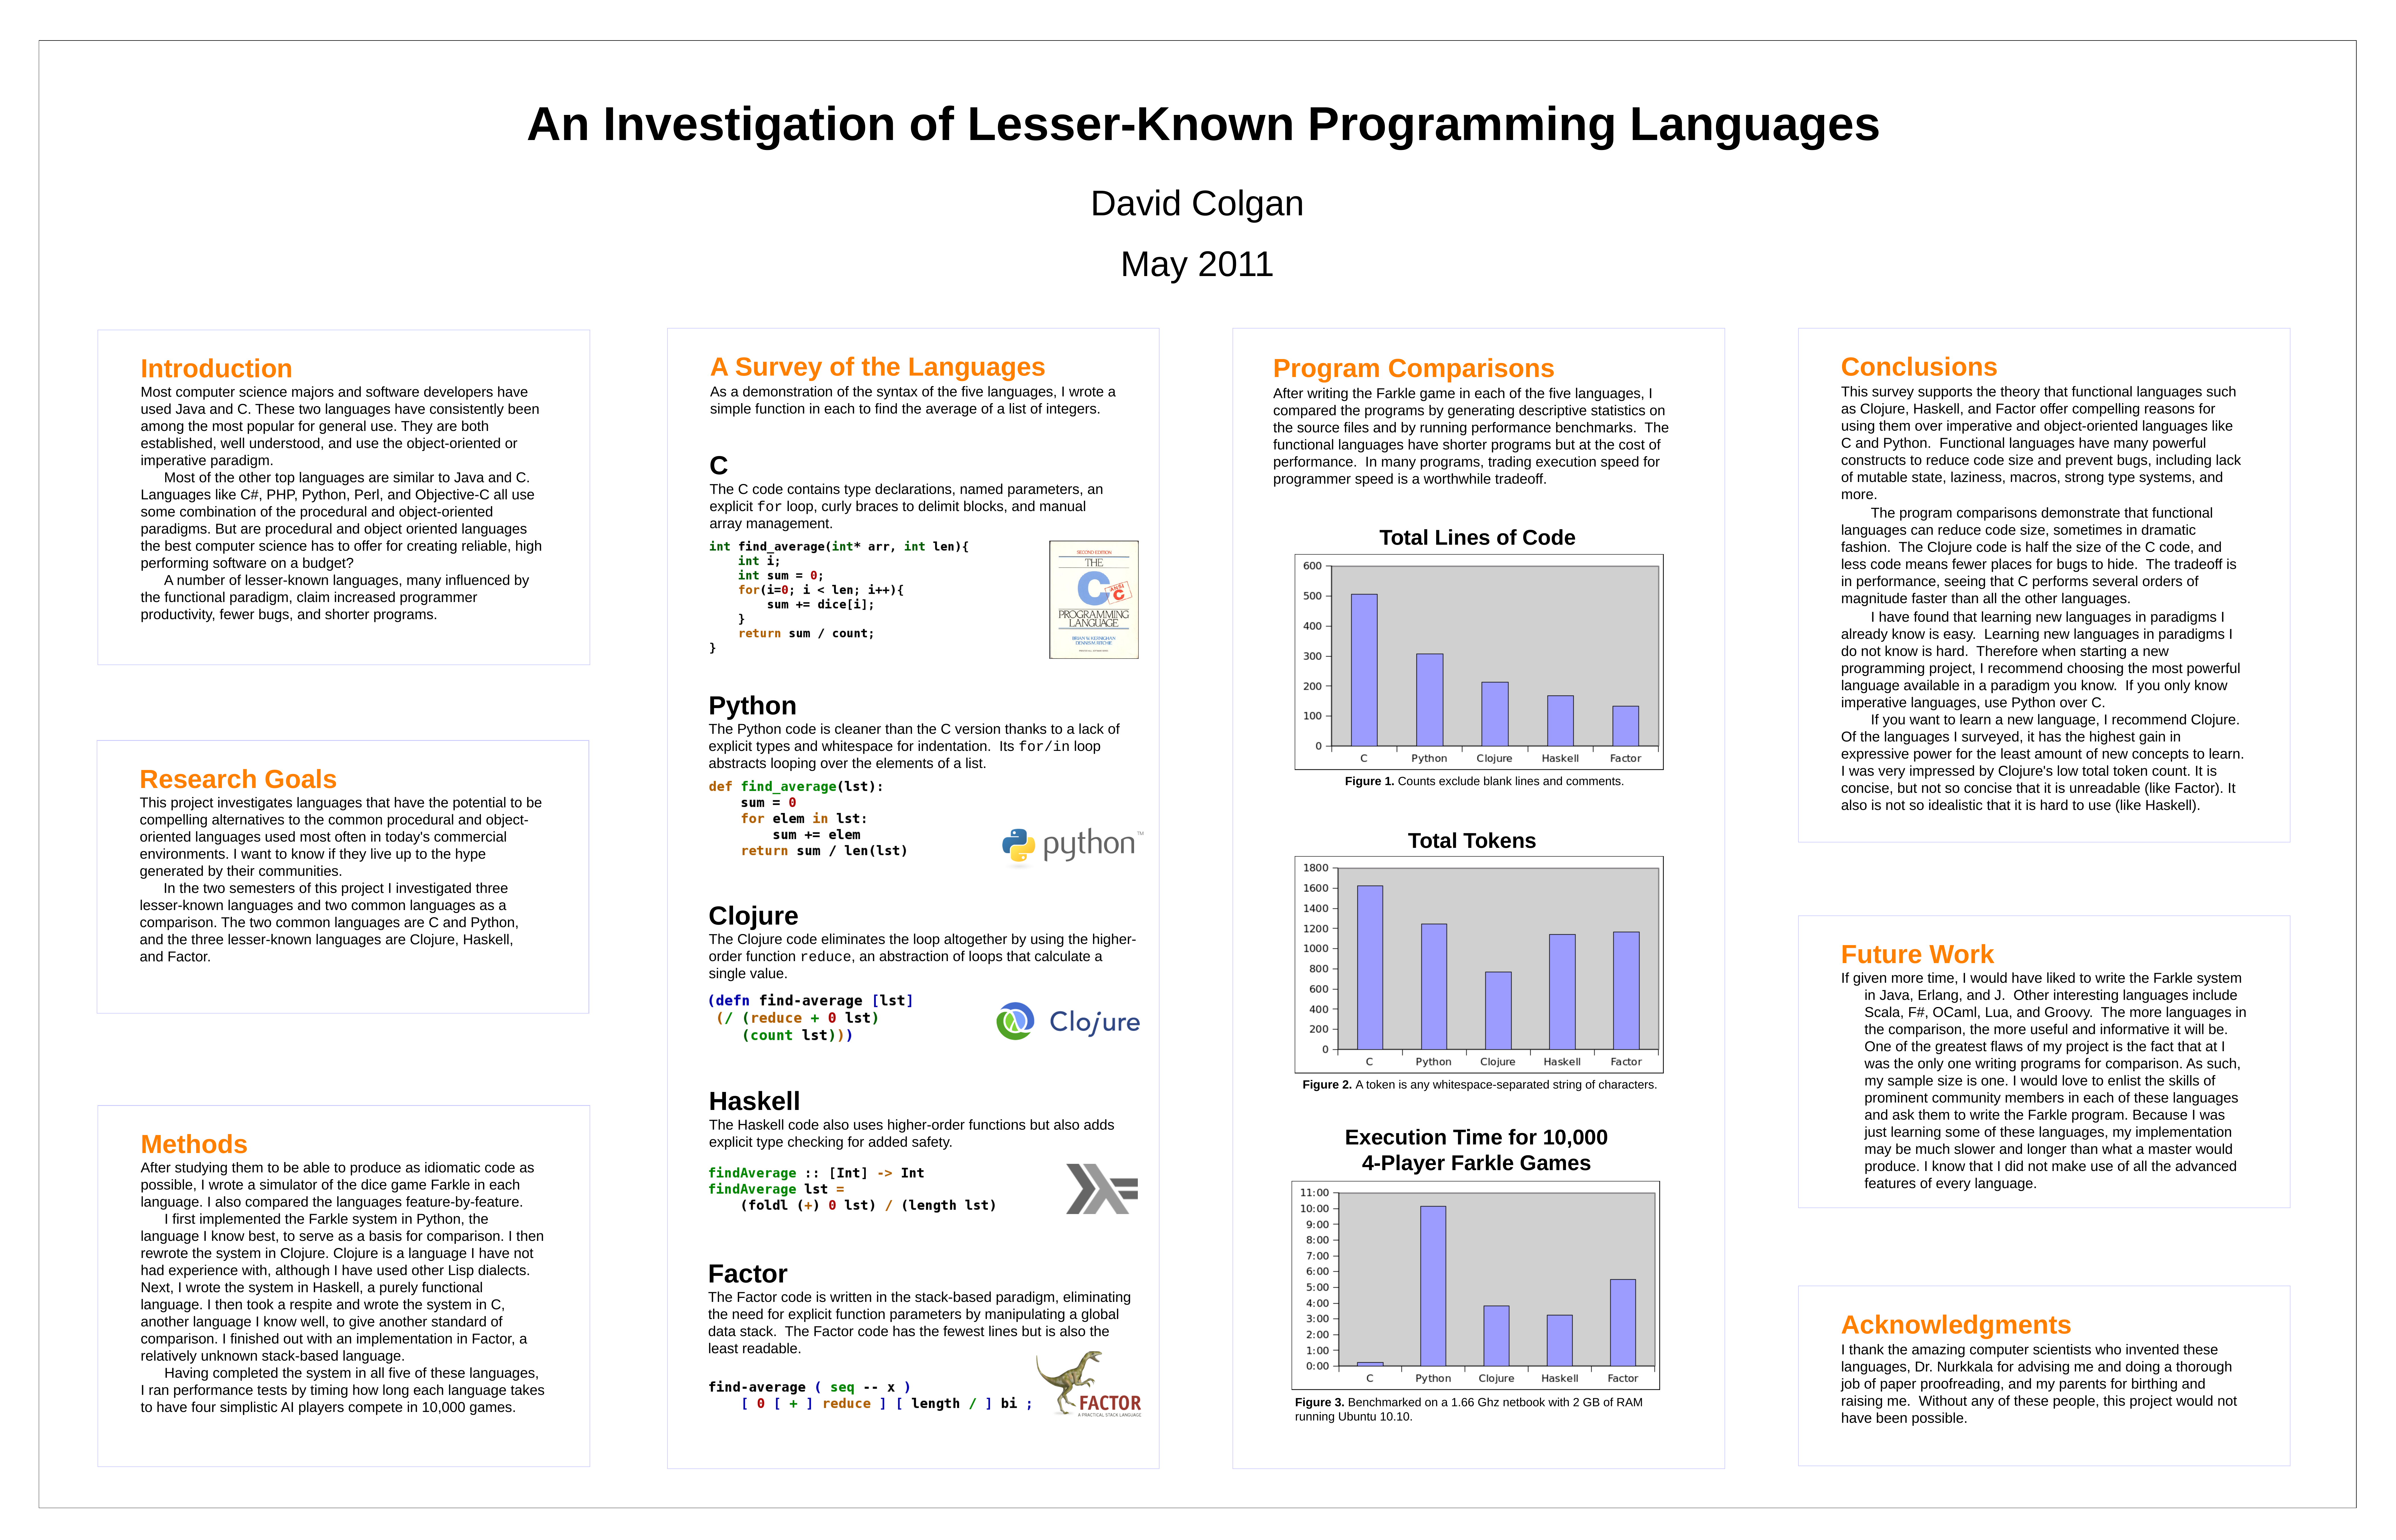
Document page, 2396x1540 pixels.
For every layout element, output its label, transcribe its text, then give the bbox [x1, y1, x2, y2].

text_box C The C code contains type declarations, named parameters, an explicit for loop, curly braces to delimit blocks, and manual array management. [705, 444, 1121, 519]
text_box Acknowledgments I thank the amazing computer scientists who invented these languages, Dr. Nurkkala for advising me and doing a thorough job of paper proofreading, and my parents for birthing and raising me. Without any of these people, this project would not have been possible. [1798, 1286, 2290, 1466]
picture [979, 819, 1157, 880]
text_box Execution Time for 10,000 4-Player Farkle Games [1339, 1119, 1614, 1181]
picture [1295, 856, 1664, 1073]
text_box Methods After studying them to be able to produce as idiomatic code as possible, I wrote a simulator of the dice game Farkle in each language. I also compared the languages feature-by-feature. I first implemented the Farkle system in Python, the language I know best, to serve as a basis for comparison. I then rewrote the system in Clojure. Clojure is a language I have not had experience with, although I have used other Lisp dialects. Next, I wrote the system in Haskell, a purely functional language. I then took a respite and wrote the system in C, another language I know well, to give another standard of comparison. I finished out with an implementation in Factor, a relatively unknown stack-based language. Having completed the system in all five of these languages, I ran performance tests by timing how long each language takes to have four simplistic AI players compete in 10,000 games. [98, 1105, 590, 1467]
text_box Figure 1. Counts exclude blank lines and comments. [1341, 773, 1646, 796]
text_box Haskell The Haskell code also uses higher-order functions but also adds explicit type checking for added safety. [705, 1079, 1153, 1153]
text_box Introduction Most computer science majors and software developers have used Java and C. These two languages have consistently been among the most popular for general use. They are both established, well understood, and use the object-oriented or imperative paradigm. Most of the other top languages are similar to Java and C. Languages like C#, PHP, Python, Perl, and Objective-C all use some combination of the procedural and object-oriented paradigms. But are procedural and object oriented languages the best computer science has to offer for creating reliable, high performing software on a budget? A number of lesser-known languages, many influenced by the functional paradigm, claim increased programmer productivity, fewer bugs, and shorter programs. [98, 357, 590, 665]
picture [707, 992, 914, 1046]
text_box Future Work If given more time, I would have liked to write the Farkle system in Java, Erlang, and J. Other interesting languages include Scala, F#, OCaml, Lua, and Groovy. The more languages in the comparison, the more useful and informative it will be. One of the greatest flaws of my project is the fact that at I was the only one writing programs for comparison. As such, my sample size is one. I would love to enlist the skills of prominent community members in each of these languages and ask them to write the Farkle program. Because I was just learning some of these languages, my implementation may be much slower and longer than what a master would produce. I know that I did not make use of all the advanced features of every language. [1798, 916, 2290, 1208]
picture [708, 779, 909, 860]
picture [1036, 1351, 1141, 1417]
picture [1066, 1164, 1138, 1214]
picture [1291, 1181, 1660, 1390]
text_box An Investigation of Lesser-Known Programming Languages [522, 90, 1886, 152]
text_box [1233, 328, 1725, 1469]
text_box Total Tokens [1404, 822, 1551, 856]
text_box Figure 2. A token is any whitespace-separated string of characters. [1298, 1072, 1668, 1099]
text_box Clojure The Clojure code eliminates the loop altogether by using the higher-order function reduce, an abstraction of loops that calculate a single value. [705, 894, 1142, 1025]
text_box Total Lines of Code [1375, 519, 1599, 554]
text_box Factor The Factor code is written in the stack-based paradigm, eliminating the need for explicit function parameters by manipulating a global data stack. The Factor code has the fewest lines but is also the least readable. [704, 1252, 1140, 1365]
picture [708, 1379, 1032, 1413]
text_box A Survey of the Languages As a demonstration of the syntax of the five languages, I wrote a simple function in each to find the average of a list of integers. [667, 357, 1159, 1469]
text_box Conclusions This survey supports the theory that functional languages such as Clojure, Haskell, and Factor offer compelling reasons for using them over imperative and object-oriented languages like C and Python. Functional languages have many powerful constructs to reduce code size and prevent bugs, including lack of mutable state, laziness, macros, strong type systems, and more. The program comparisons demonstrate that functional languages can reduce code size, sometimes in dramatic fashion. The Clojure code is half the size of the C code, and less code means fewer places for bugs to hide. The tradeoff is in performance, seeing that C performs several orders of magnitude faster than all the other languages. I have found that learning new languages in paradigms I already know is easy. Learning new languages in paradigms I do not know is hard. Therefore when starting a new programming project, I recommend choosing the most powerful language available in a paradigm you know. If you only know imperative languages, use Python over C. If you want to learn a new language, I recommend Clojure. Of the languages I surveyed, it has the highest gain in expressive power for the least amount of new concepts to learn. I was very impressed by Clojure's low total token count. It is concise, but not so concise that it is unreadable (like Factor). It also is not so idealistic that it is hard to use (like Haskell). [1798, 357, 2290, 842]
text_box Program Comparisons After writing the Farkle game in each of the five languages, I compared the programs by generating descriptive statistics on the source files and by running performance benchmarks. The functional languages have shorter programs but at the cost of performance. In many programs, trading execution speed for programmer speed is a worthwhile tradeoff. [1269, 349, 1693, 507]
picture [708, 1166, 999, 1215]
picture [1049, 541, 1139, 659]
text_box Figure 3. Benchmarked on a 1.66 Ghz netbook with 2 GB of RAM running Ubuntu 10.10. [1291, 1391, 1660, 1437]
text_box David Colgan May 2011 [82, 167, 2314, 357]
text_box Python The Python code is cleaner than the C version thanks to a lack of explicit types and whitespace for indentation. Its for/in loop abstracts looping over the elements of a list. [704, 684, 1142, 776]
picture [1295, 554, 1664, 770]
picture [709, 539, 970, 655]
text_box Research Goals This project investigates languages that have the potential to be compelling alternatives to the common procedural and object-oriented languages used most often in today's commercial environments. I want to know if they live up to the hype generated by their communities. In the two semesters of this project I investigated three lesser-known languages and two common languages as a comparison. The two common languages are C and Python, and the three lesser-known languages are Clojure, Haskell, and Factor. [97, 740, 589, 1013]
text_box [39, 40, 2357, 1508]
picture [994, 999, 1140, 1042]
